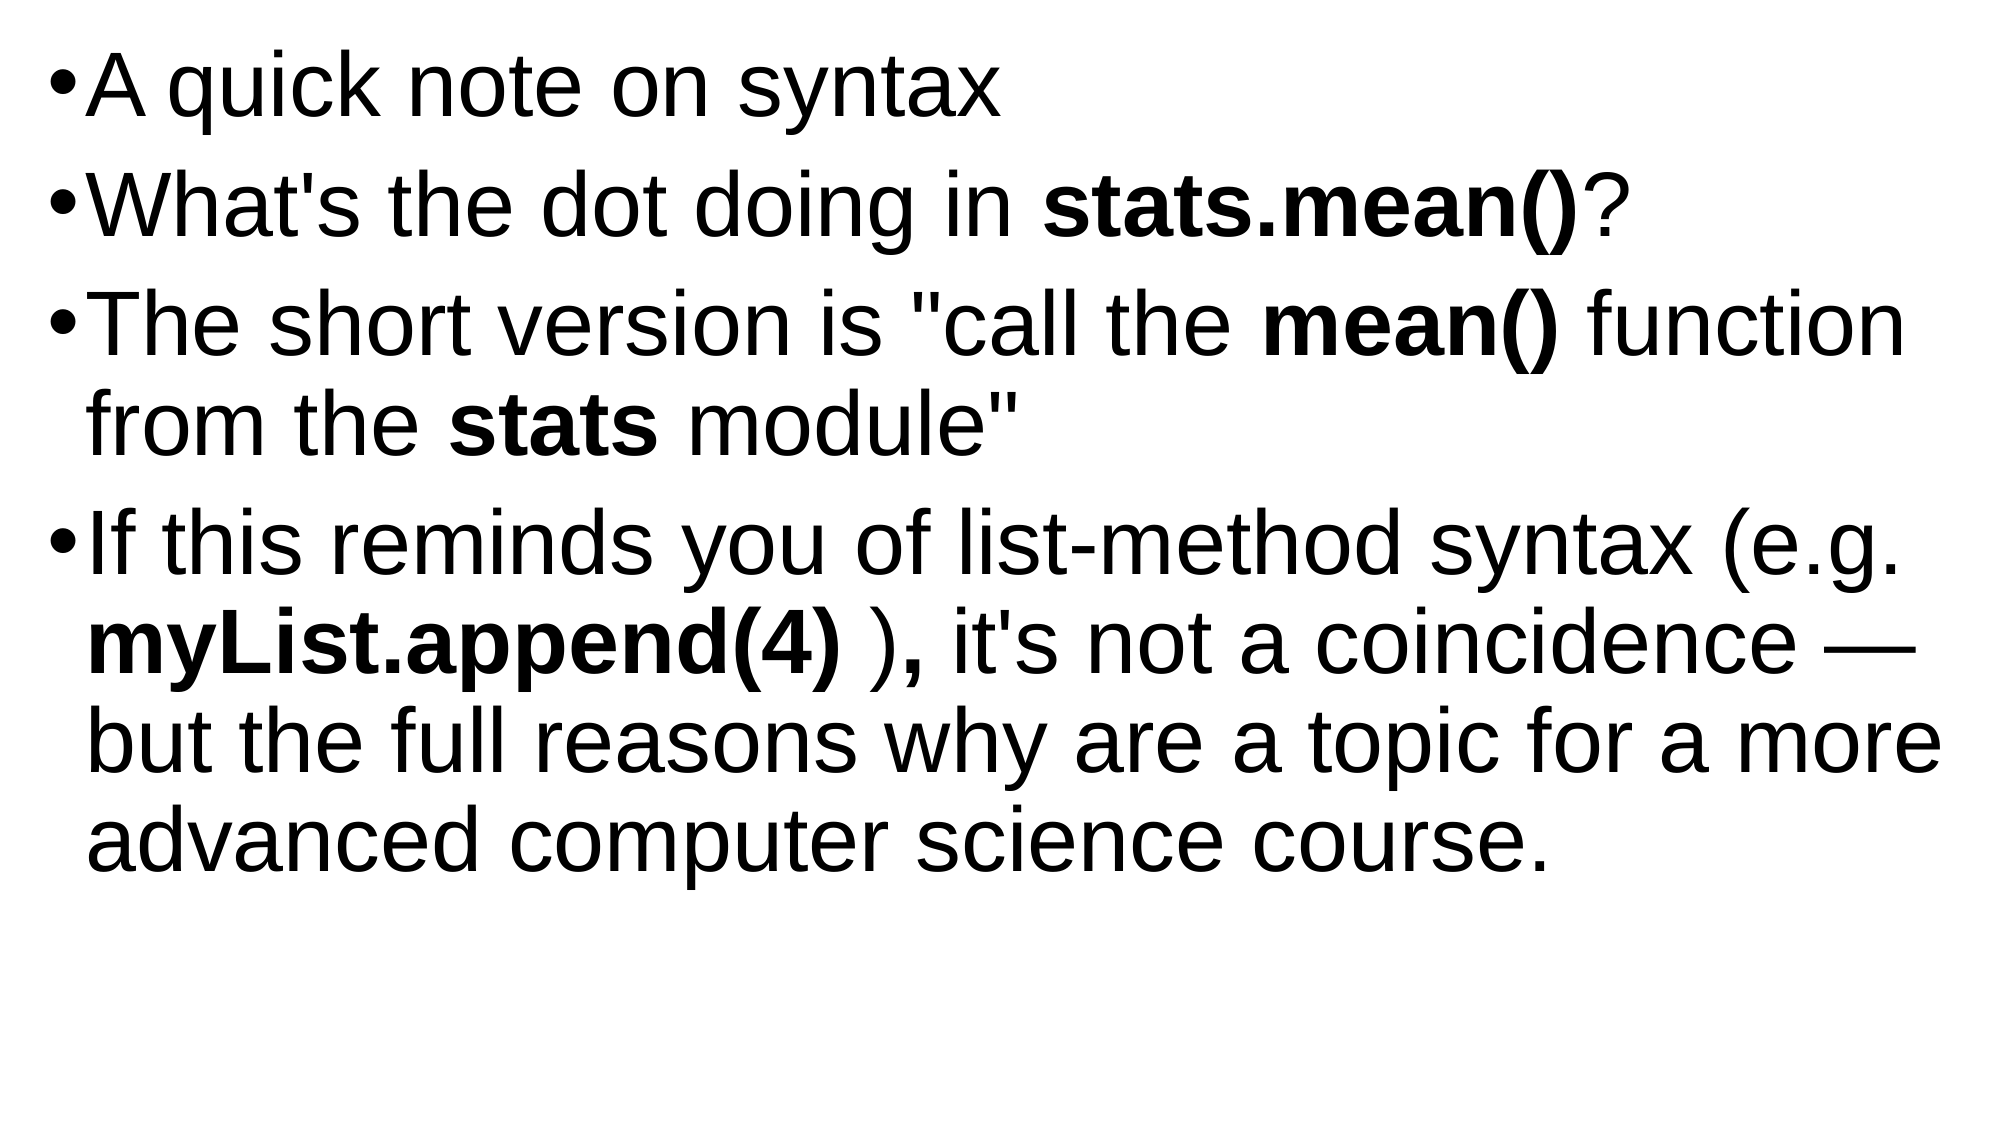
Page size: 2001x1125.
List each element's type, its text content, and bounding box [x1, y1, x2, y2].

list A quick note on syntax What's the dot doing in stats.mean()? The short version is "call the mean() function from the stats module" If this reminds you of list-method syntax (e.g. myList.append(4) ), it's not a coincidence — but the full reasons why are a topic for a more advanced computer science course. [32, 29, 1967, 1091]
